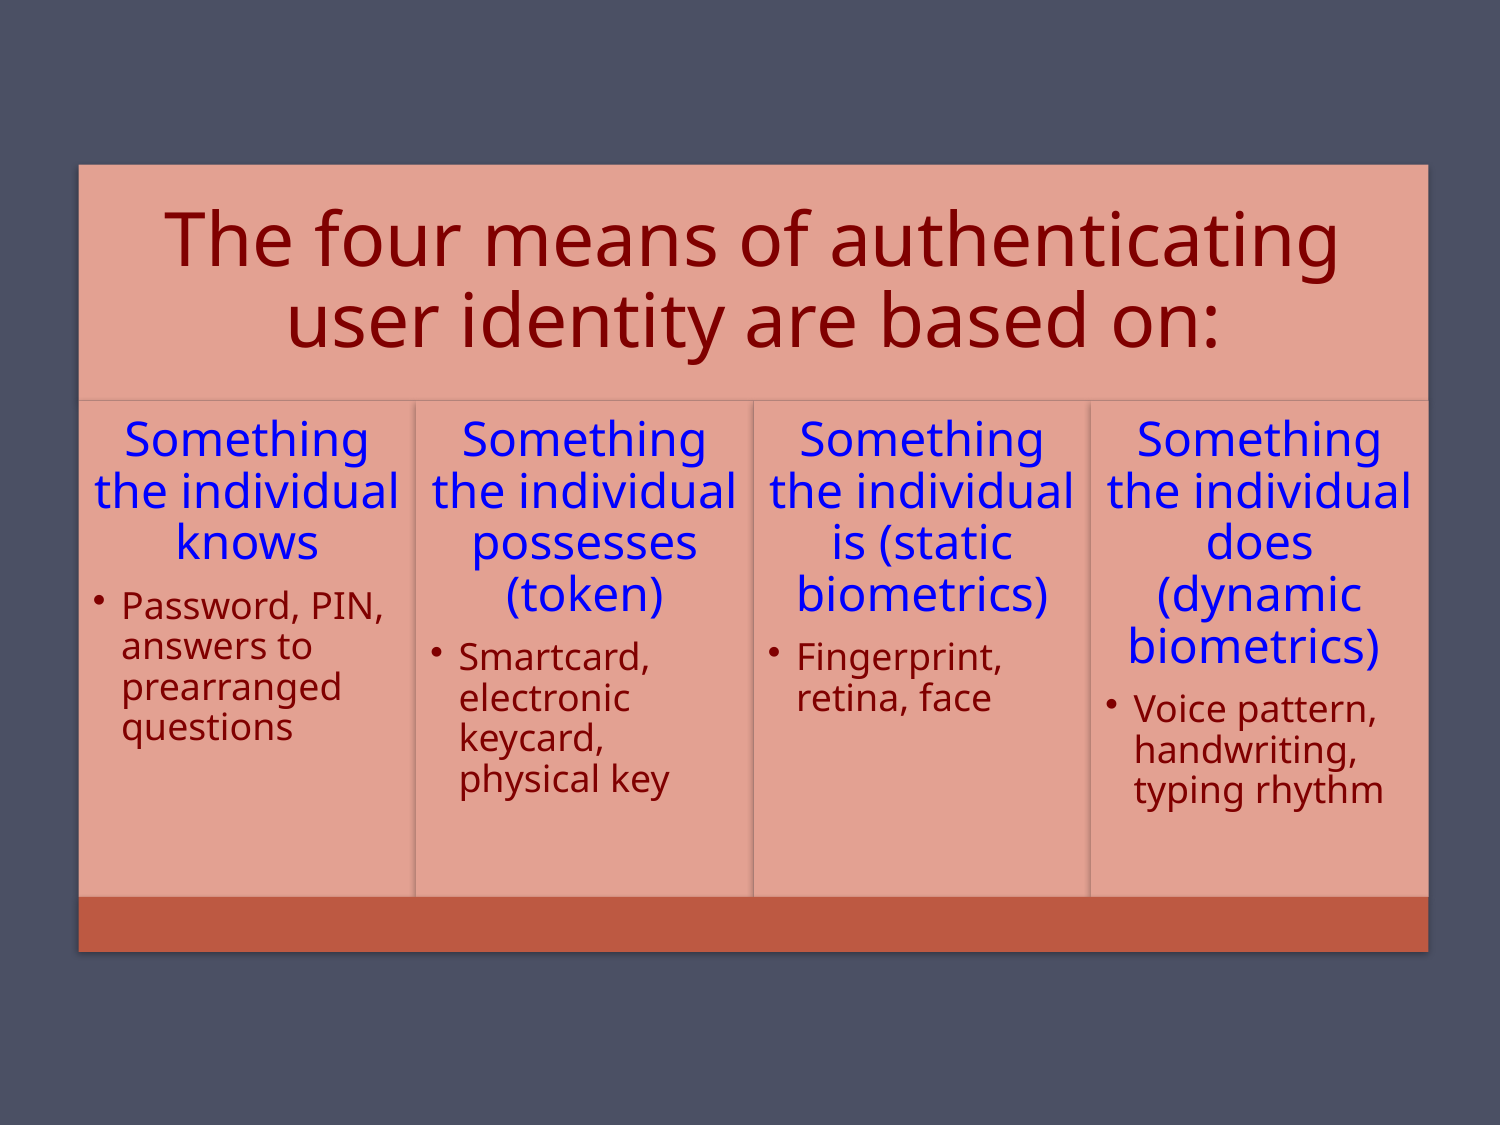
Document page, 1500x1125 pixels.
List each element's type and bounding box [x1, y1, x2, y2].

list [78, 164, 1429, 953]
